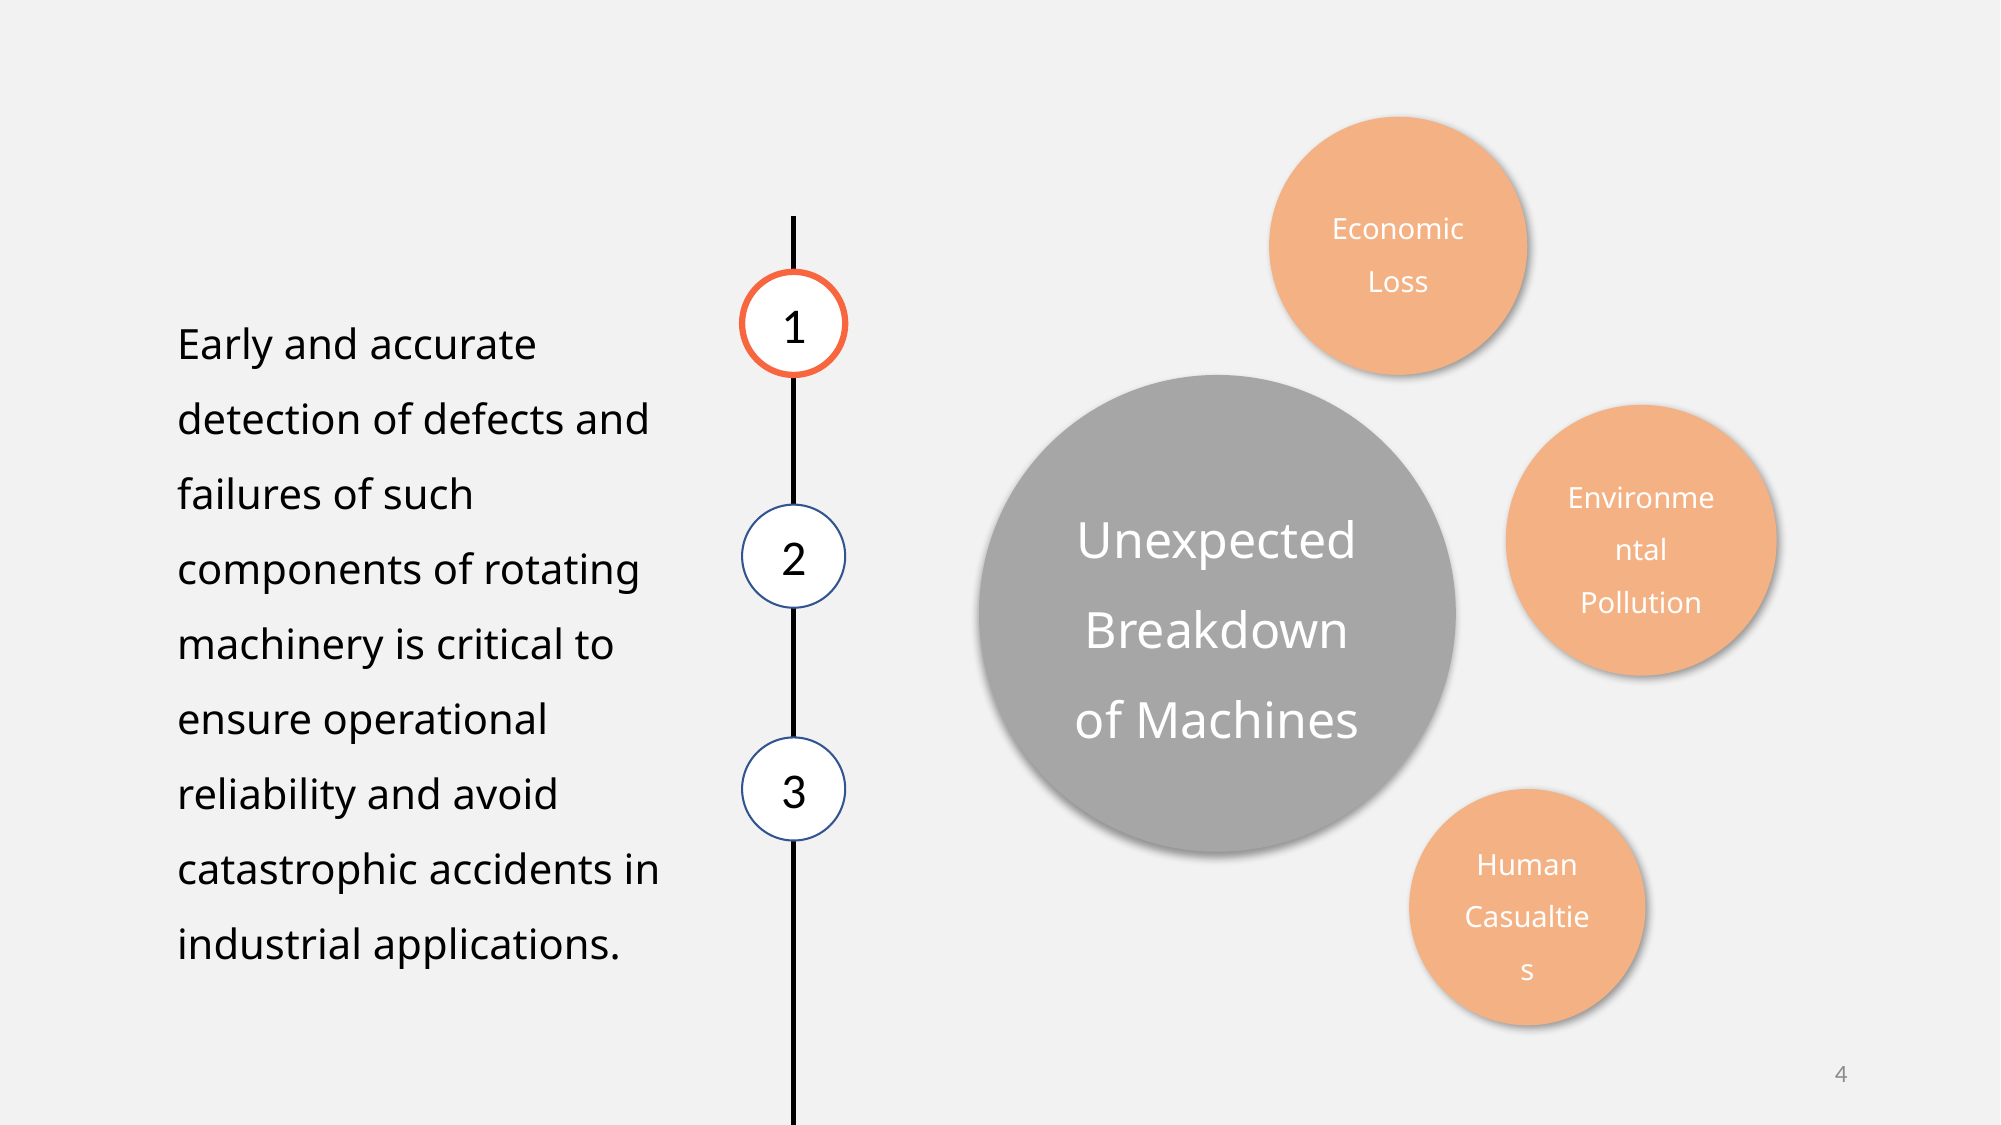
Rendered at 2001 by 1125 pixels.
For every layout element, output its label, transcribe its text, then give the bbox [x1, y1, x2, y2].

text_box Human Casualties [1408, 788, 1647, 1027]
text_box Unexpected Breakdown of Machines [977, 373, 1457, 853]
slide_number 4 [1412, 1042, 1863, 1103]
text_box Economic Loss [1268, 115, 1529, 376]
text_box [742, 215, 846, 1125]
text_box Early and accurate detection of defects and failures of such components of rotating machinery is critical to ensure operational reliability and avoid catastrophic accidents in industrial applications. [162, 285, 676, 976]
text_box Environmental Pollution [1504, 403, 1778, 677]
